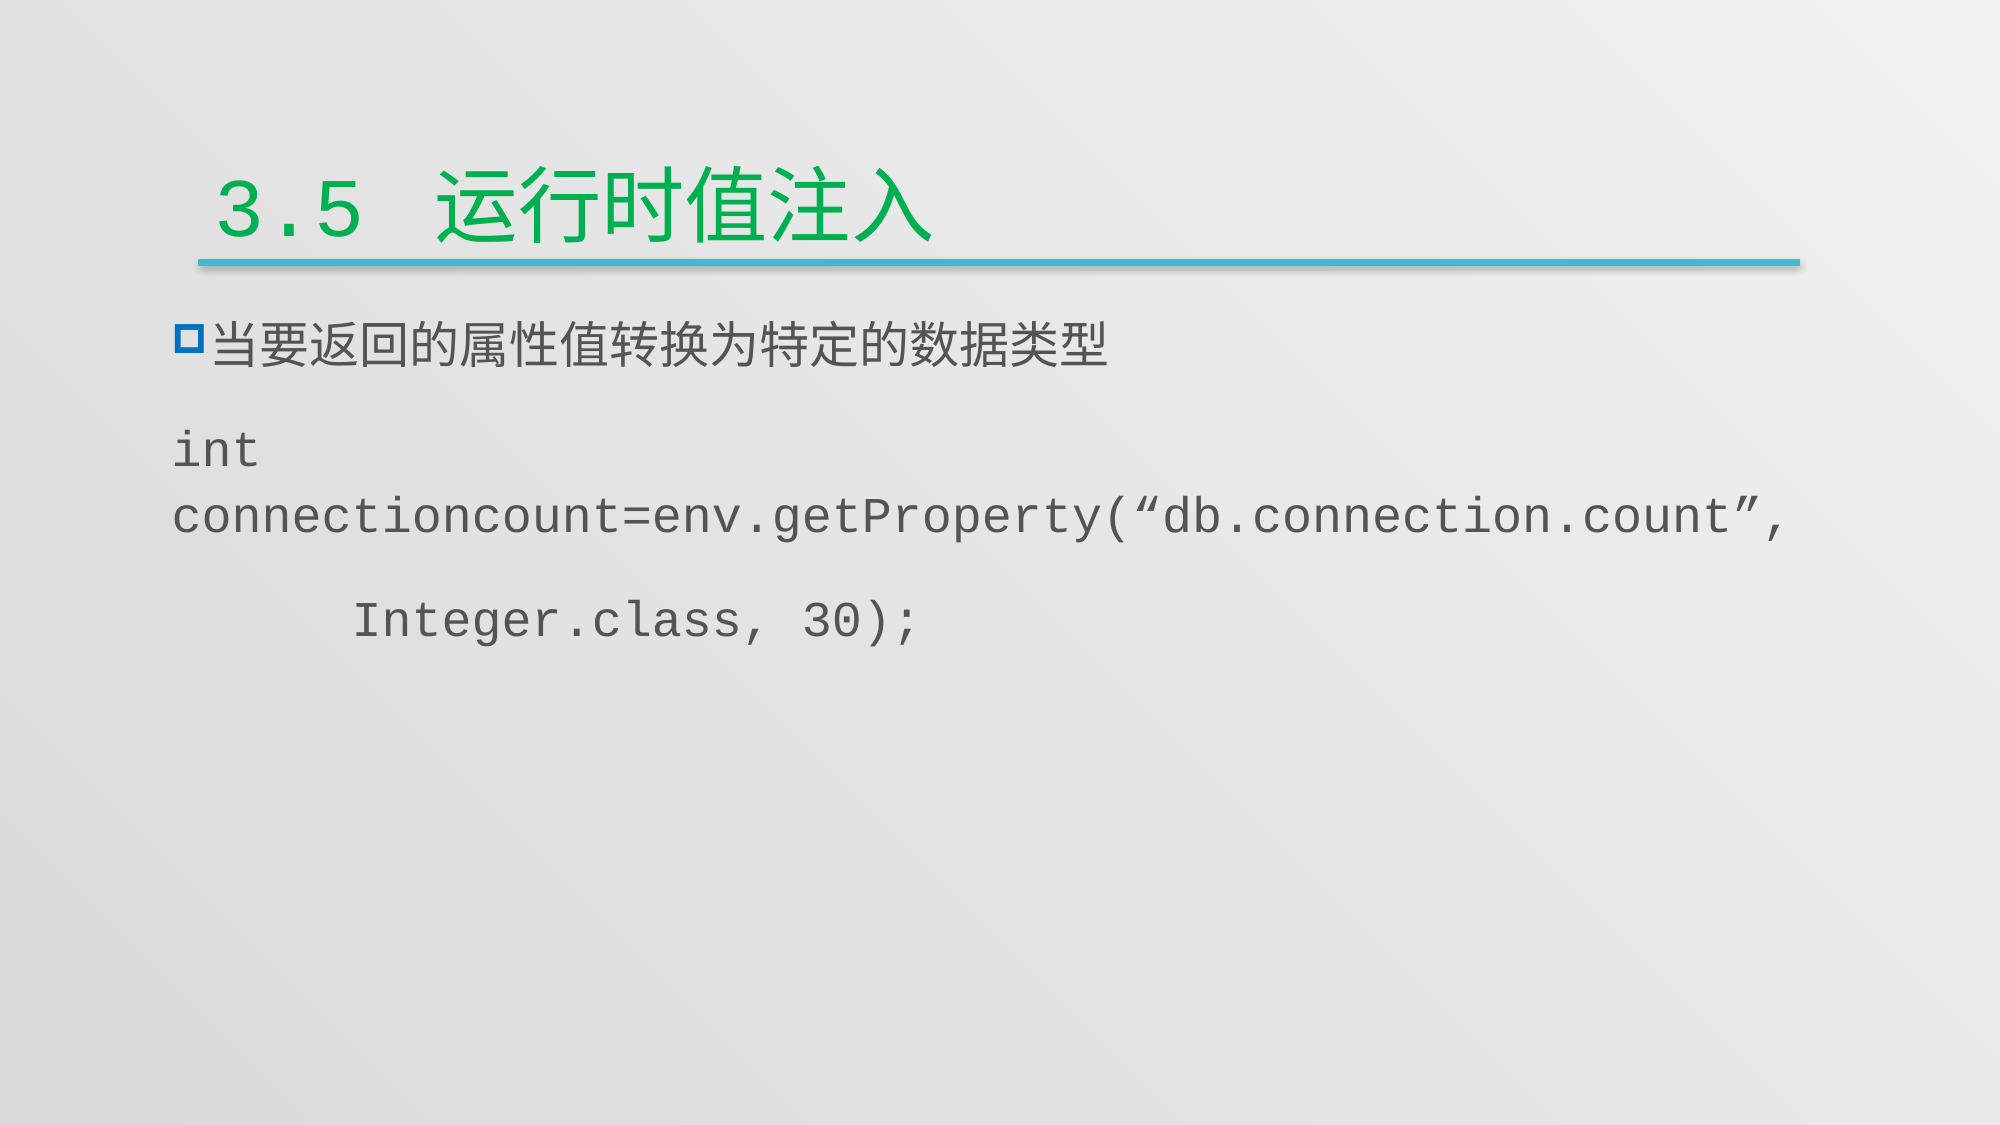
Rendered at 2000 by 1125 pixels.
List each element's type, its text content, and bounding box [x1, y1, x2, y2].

title 3.5 运行时值注入 [199, 45, 1800, 263]
list 当要返回的属性值转换为特定的数据类型 int connectioncount=env.getProperty(“db.connection.count”, Integer.class, 30); [149, 299, 1910, 1094]
